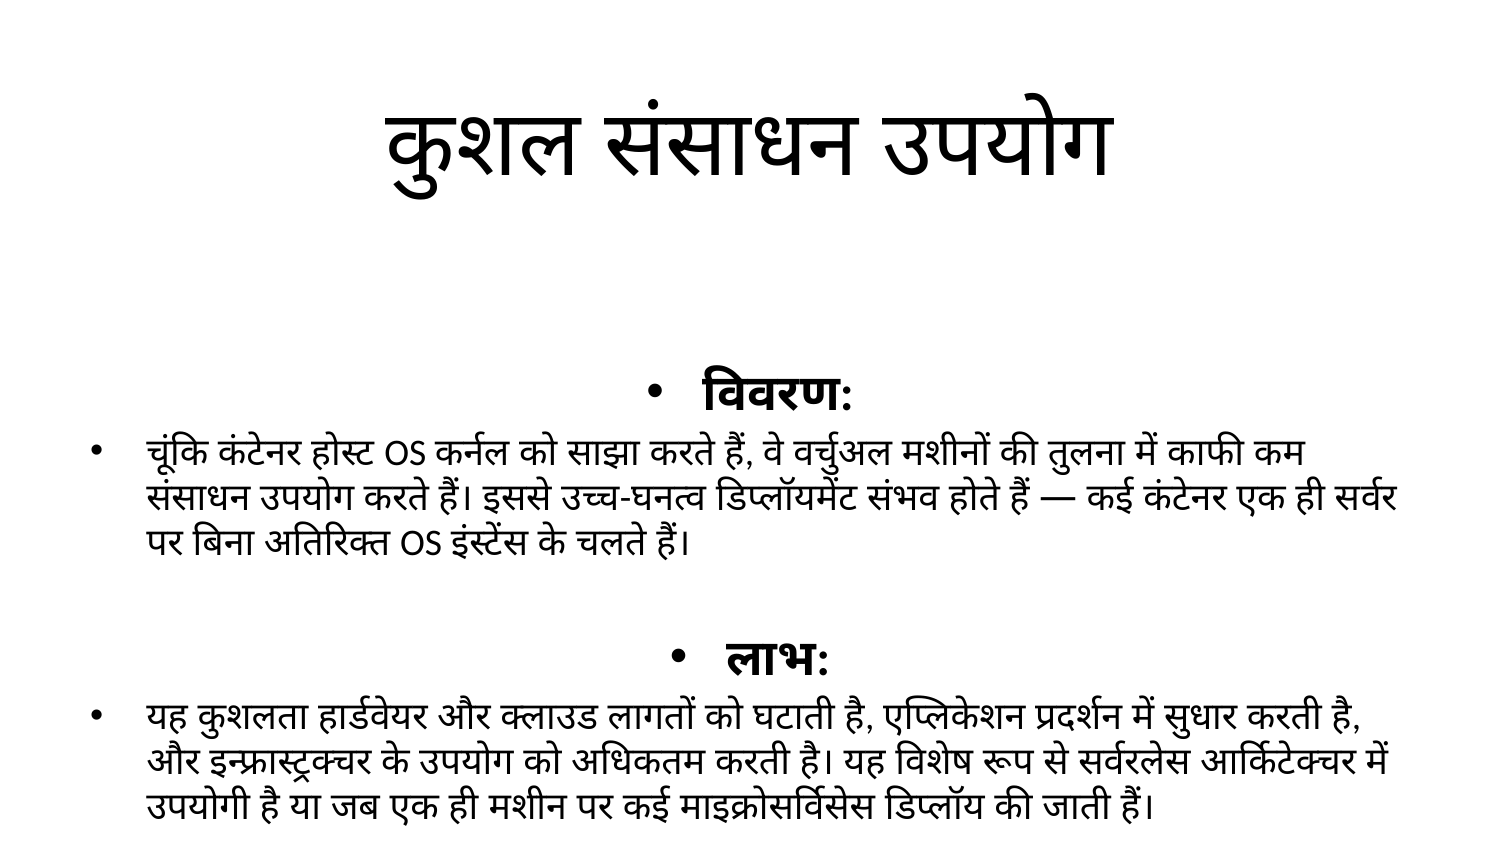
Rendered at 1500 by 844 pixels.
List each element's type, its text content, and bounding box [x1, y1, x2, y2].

list विवरण: चूंकि कंटेनर होस्ट OS कर्नल को साझा करते हैं, वे वर्चुअल मशीनों की तुलना में काफी कम संसाधन उपयोग करते हैं। इससे उच्च-घनत्व डिप्लॉयमेंट संभव होते हैं — कई कंटेनर एक ही सर्वर पर बिना अतिरिक्त OS इंस्टेंस के चलते हैं। लाभ: यह कुशलता हार्डवेयर और क्लाउड लागतों को घटाती है, एप्लिकेशन प्रदर्शन में सुधार करती है, और इन्फ्रास्ट्रक्चर के उपयोग को अधिकतम करती है। यह विशेष रूप से सर्वरलेस आर्किटेक्चर में उपयोगी है या जब एक ही मशीन पर कई माइक्रोसर्विसेस डिप्लॉय की जाती हैं। [75, 262, 1425, 844]
title कुशल संसाधन उपयोग [75, 45, 1425, 233]
